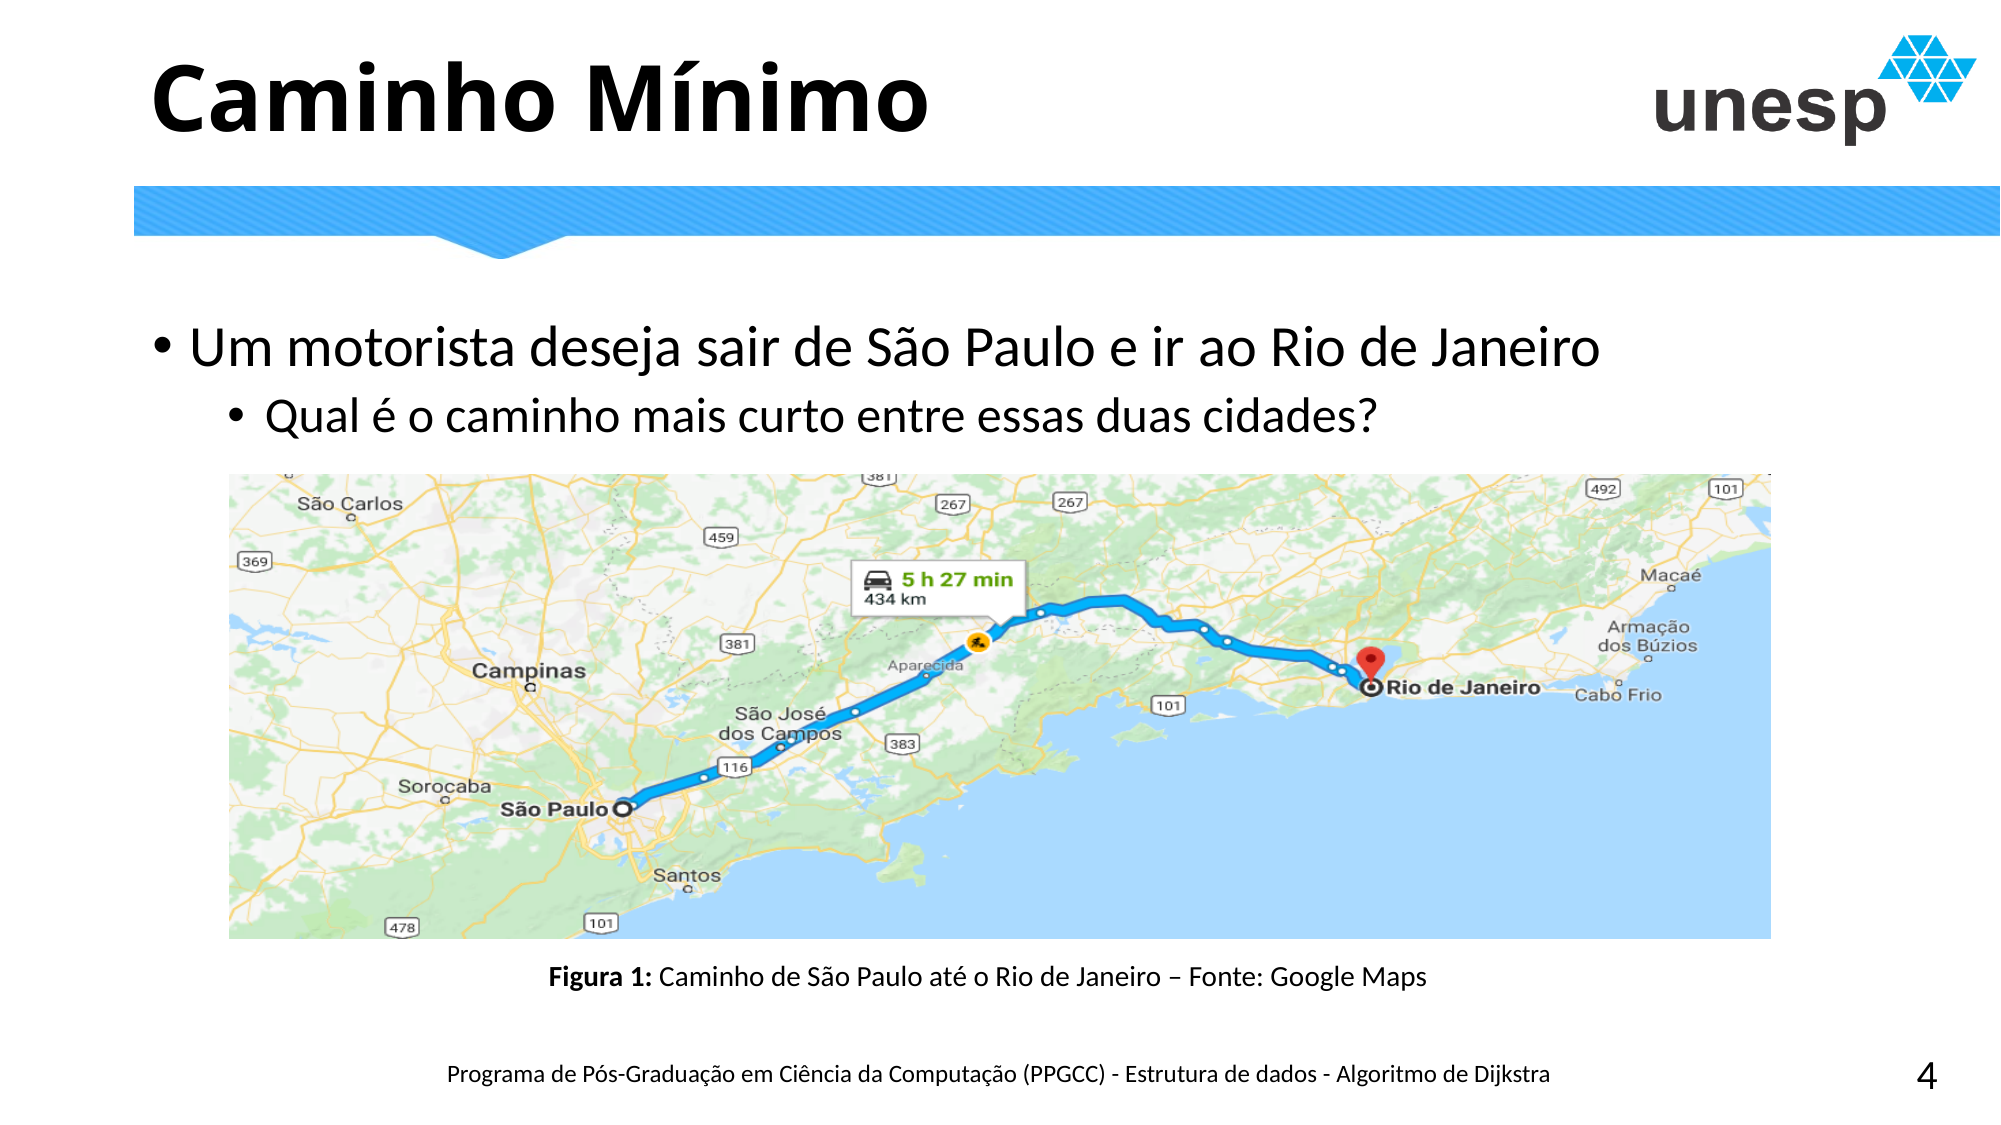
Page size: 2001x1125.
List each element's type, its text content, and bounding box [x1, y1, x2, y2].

picture [134, 186, 2000, 259]
footer Programa de Pós-Graduação em Ciência da Computação (PPGCC) - Estrutura de dados - Algoritmo de Dijkstra [380, 1042, 1620, 1103]
picture [229, 474, 1771, 939]
picture [1656, 35, 1977, 146]
list Um motorista deseja sair de São Paulo e ir ao Rio de Janeiro Qual é o caminho mais curto entre essas duas cidades? [137, 308, 1863, 1023]
text_box Figura 1: Caminho de São Paulo até o Rio de Janeiro – Fonte: Google Maps [534, 950, 1466, 1000]
slide_number 4 [1887, 1042, 1953, 1103]
title Caminho Mínimo [134, 22, 1551, 182]
